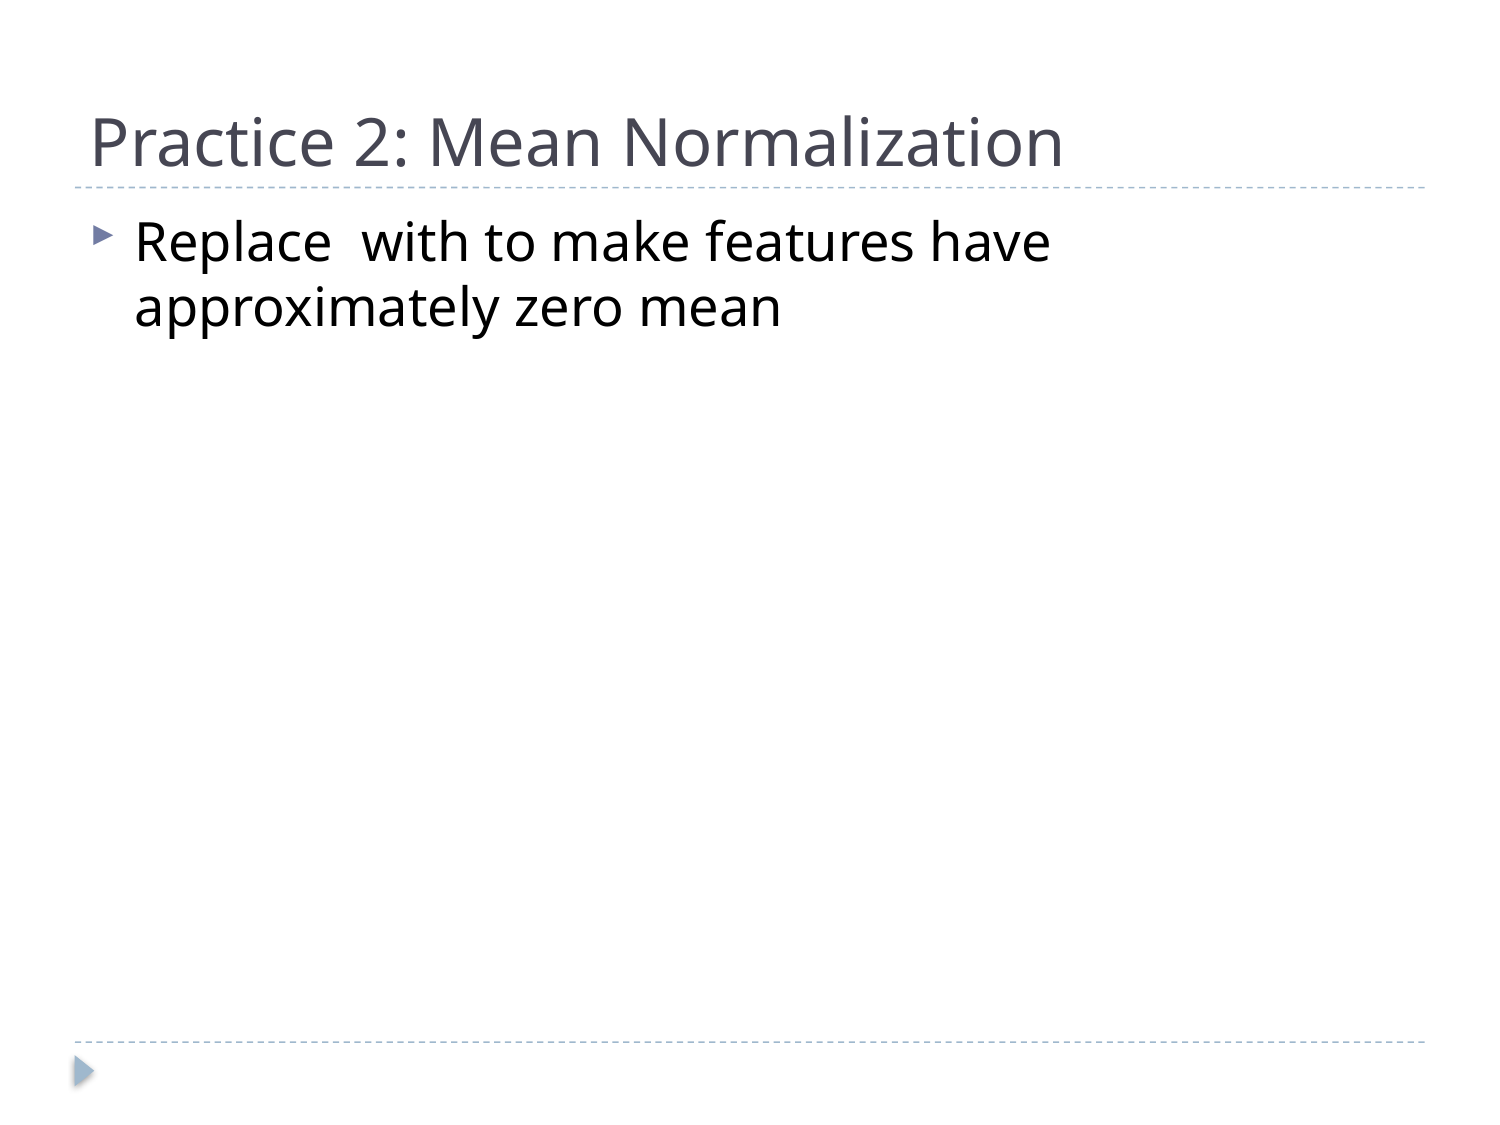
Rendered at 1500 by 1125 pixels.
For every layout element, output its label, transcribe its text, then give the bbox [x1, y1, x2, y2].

title Practice 2: Mean Normalization [75, 24, 1425, 188]
